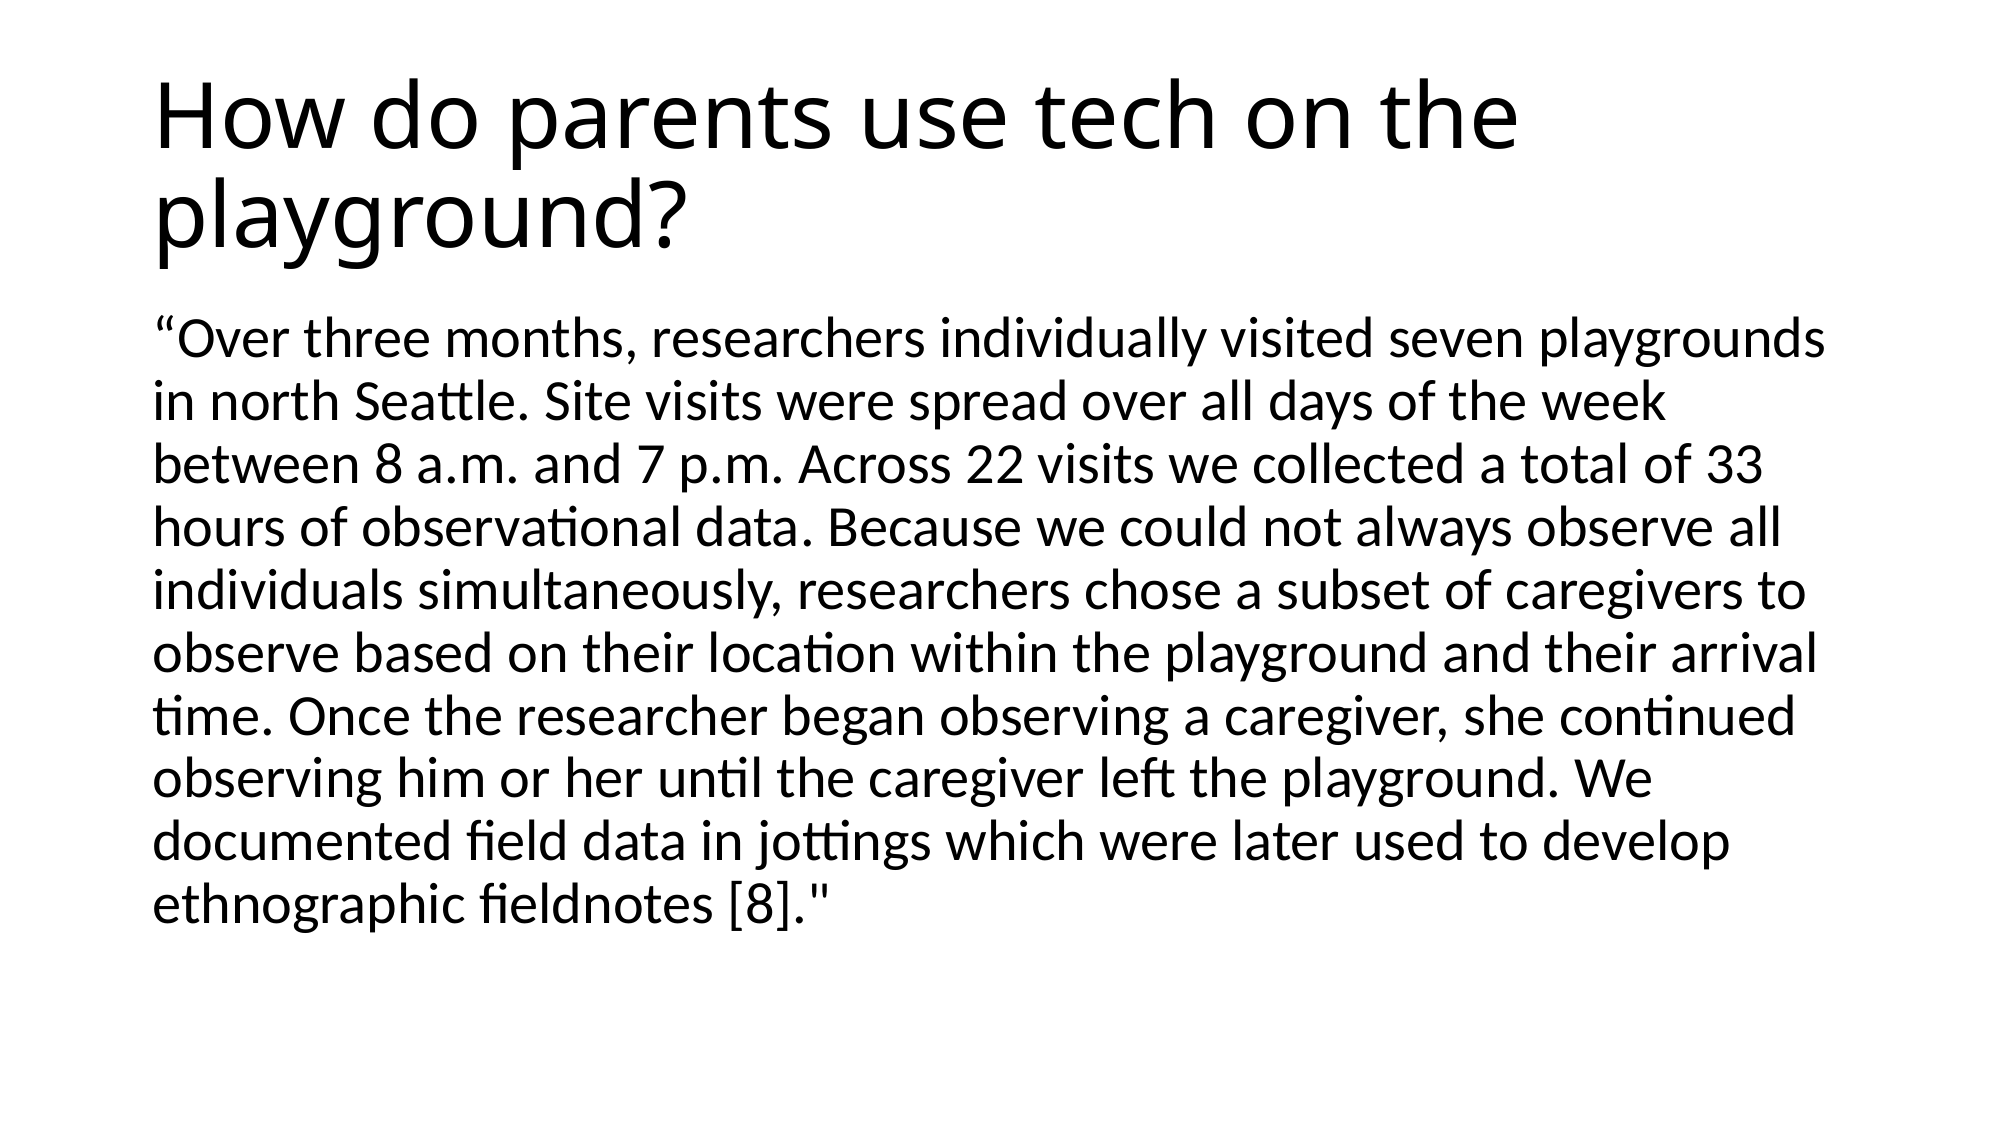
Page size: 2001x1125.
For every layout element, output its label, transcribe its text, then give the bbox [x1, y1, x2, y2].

title How do parents use tech on the playground? [137, 59, 1863, 278]
list “Over three months, researchers individually visited seven playgrounds in north Seattle. Site visits were spread over all days of the week between 8 a.m. and 7 p.m. Across 22 visits we collected a total of 33 hours of observational data. Because we could not always observe all individuals simultaneously, researchers chose a subset of caregivers to observe based on their location within the playground and their arrival time. Once the researcher began observing a caregiver, she continued observing him or her until the caregiver left the playground. We documented field data in jottings which were later used to develop ethnographic fieldnotes [8]." [137, 299, 1863, 1014]
